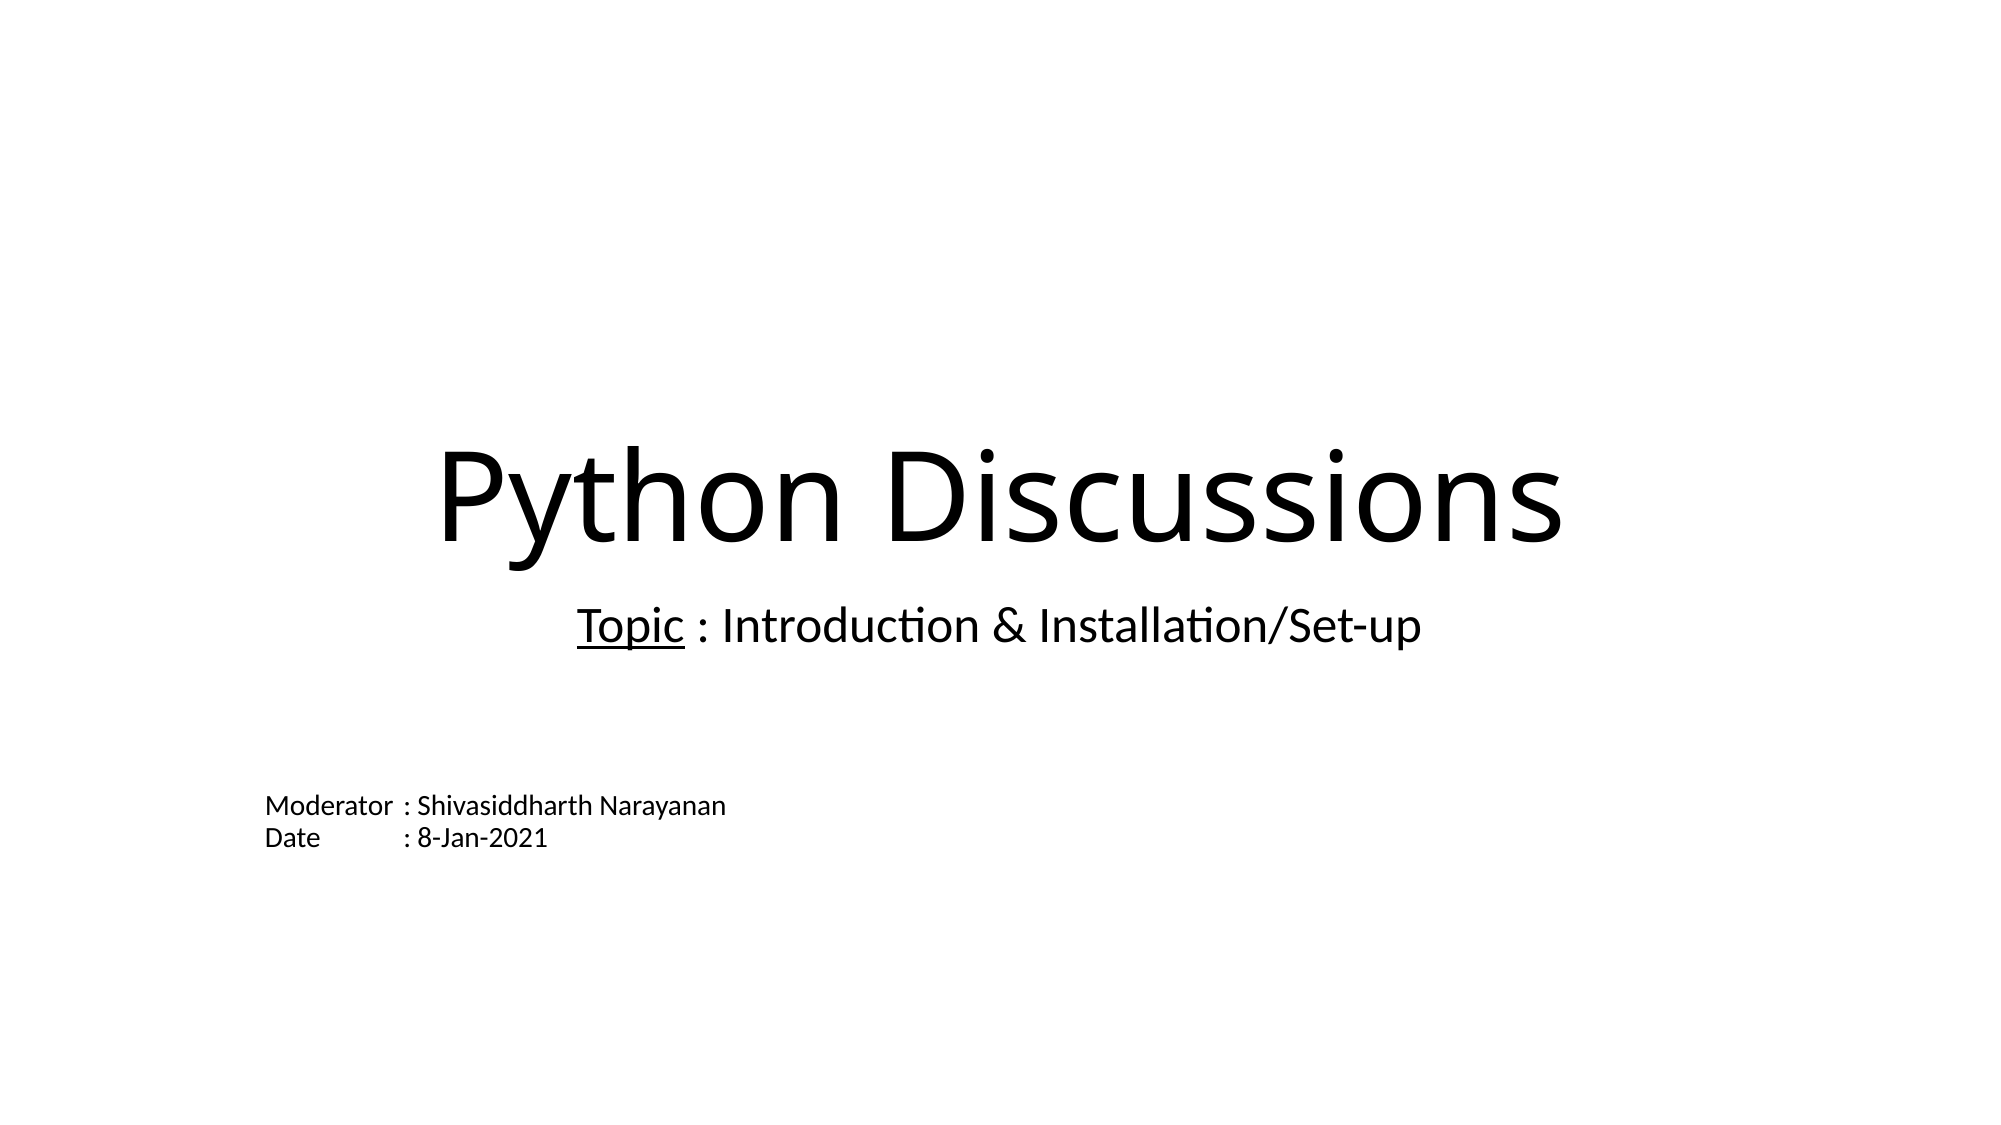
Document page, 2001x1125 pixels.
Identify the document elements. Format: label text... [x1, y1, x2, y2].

title Python Discussions [249, 184, 1750, 576]
subtitle Topic : Introduction & Installation/Set-up Moderator : Shivasiddharth Narayanan Date : 8-Jan-2021 [249, 590, 1750, 863]
